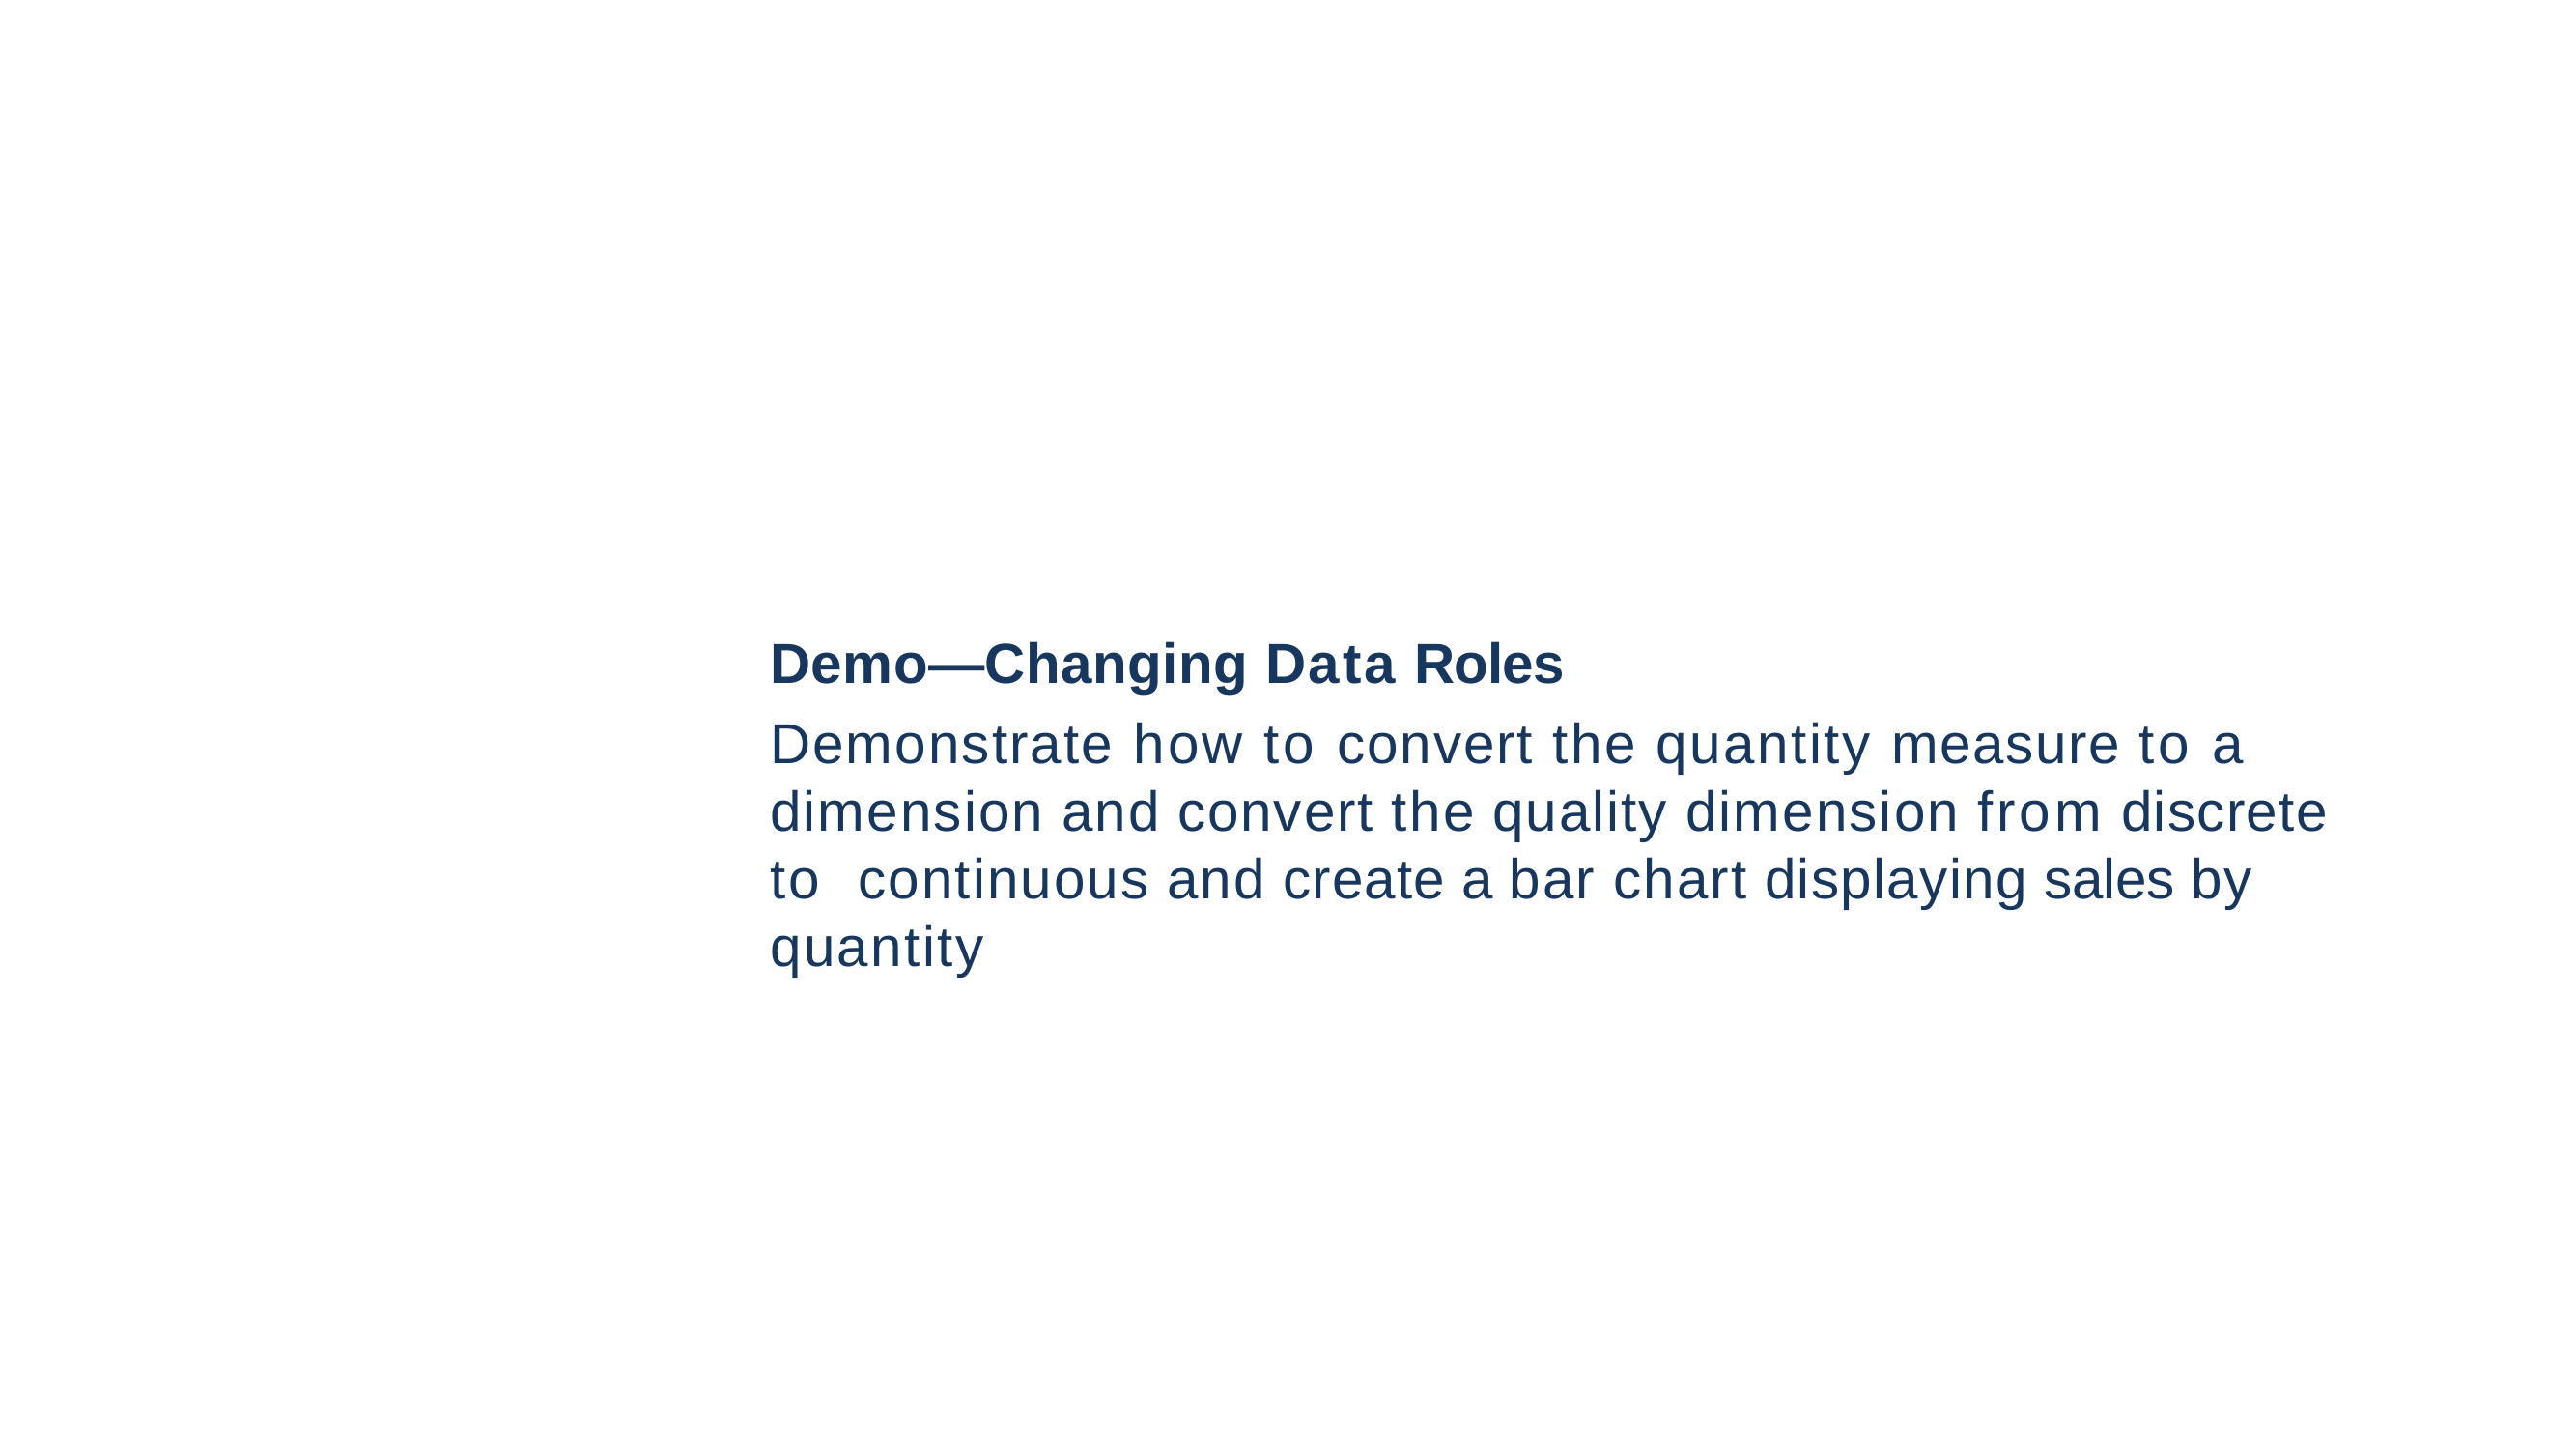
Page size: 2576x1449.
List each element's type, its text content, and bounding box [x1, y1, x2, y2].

text_box Demo—Changing Data Roles Demonstrate how to convert the quantity measure to a dimension and convert the quality dimension from discrete to continuous and create a bar chart displaying sales by quantity [767, 612, 2396, 978]
